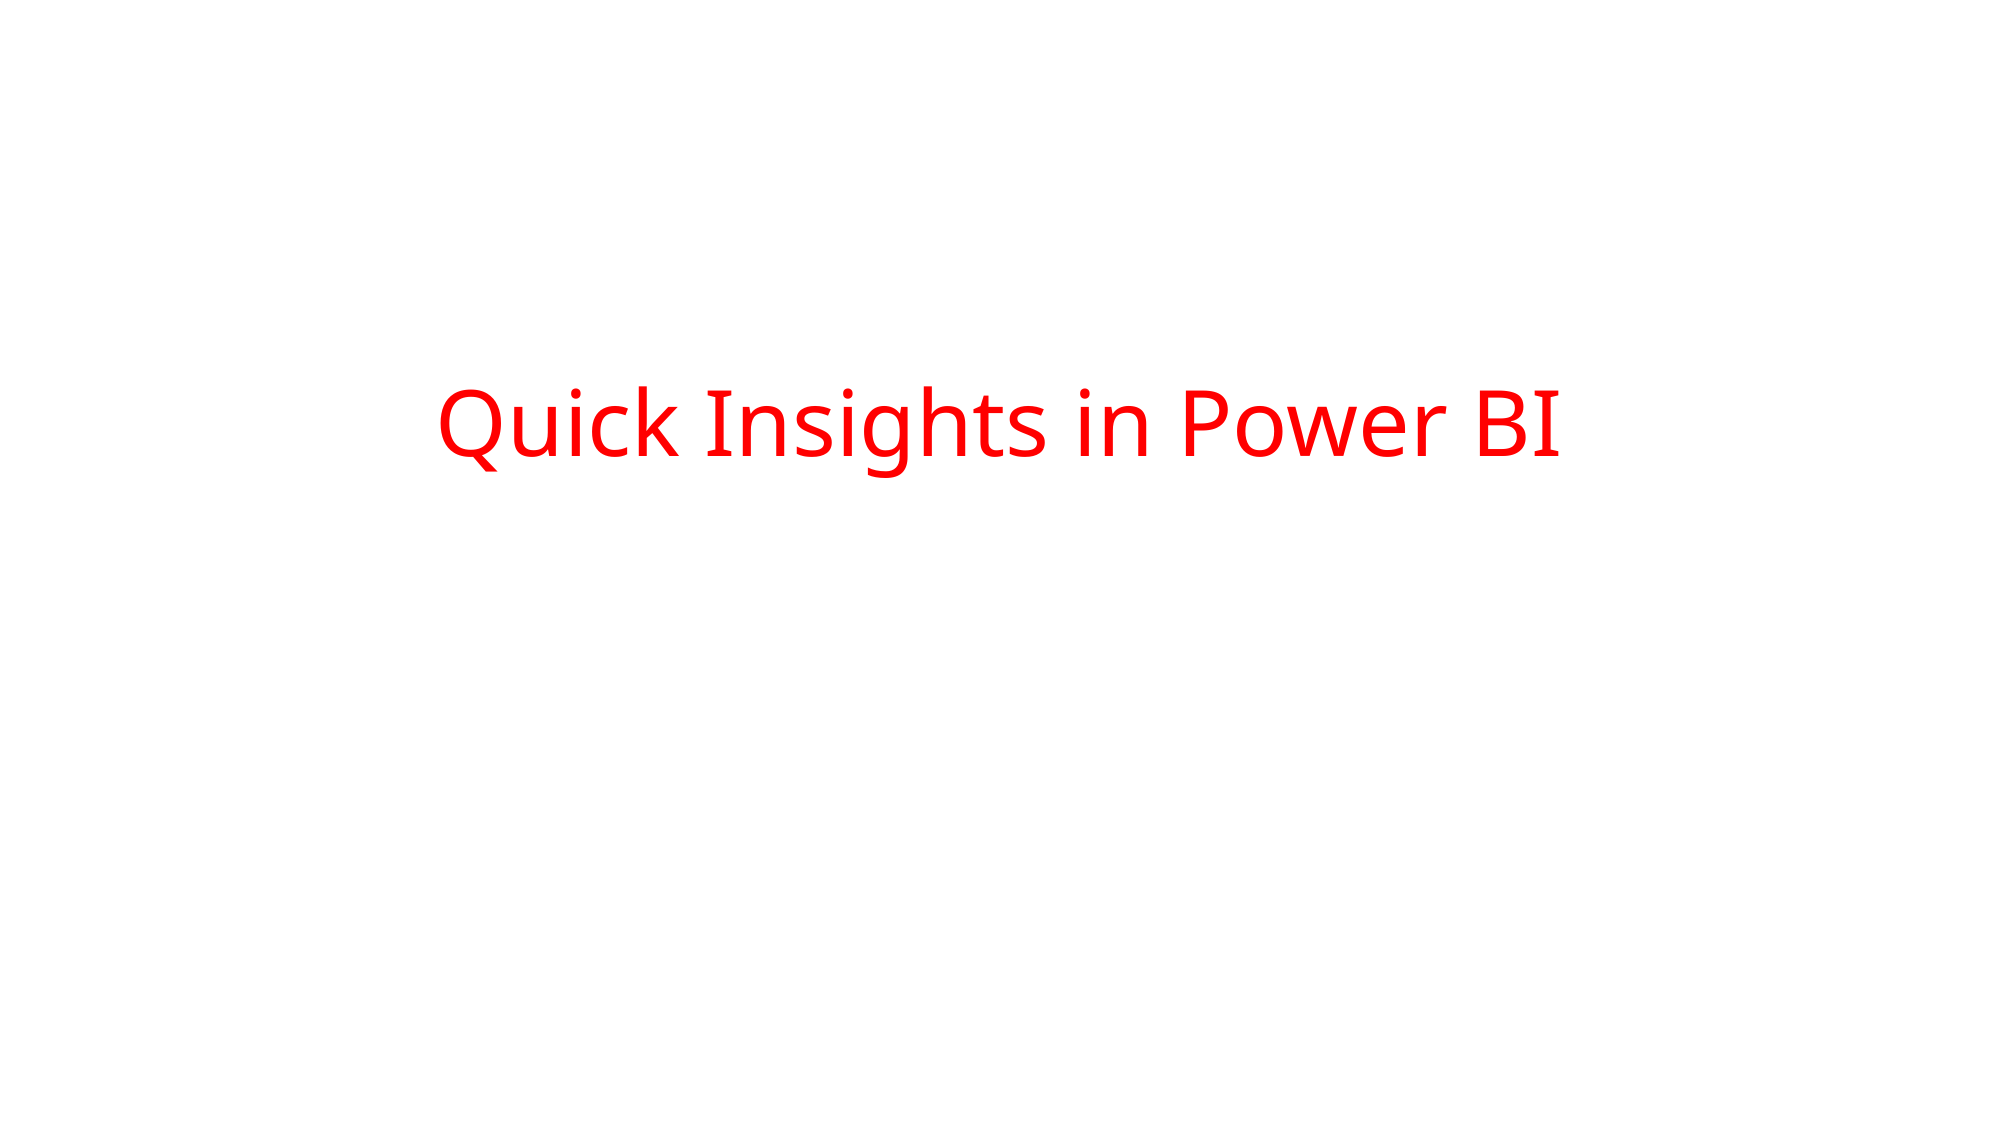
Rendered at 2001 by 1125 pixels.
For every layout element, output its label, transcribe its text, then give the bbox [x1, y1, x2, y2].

title Quick Insights in Power BI [0, 59, 2000, 795]
